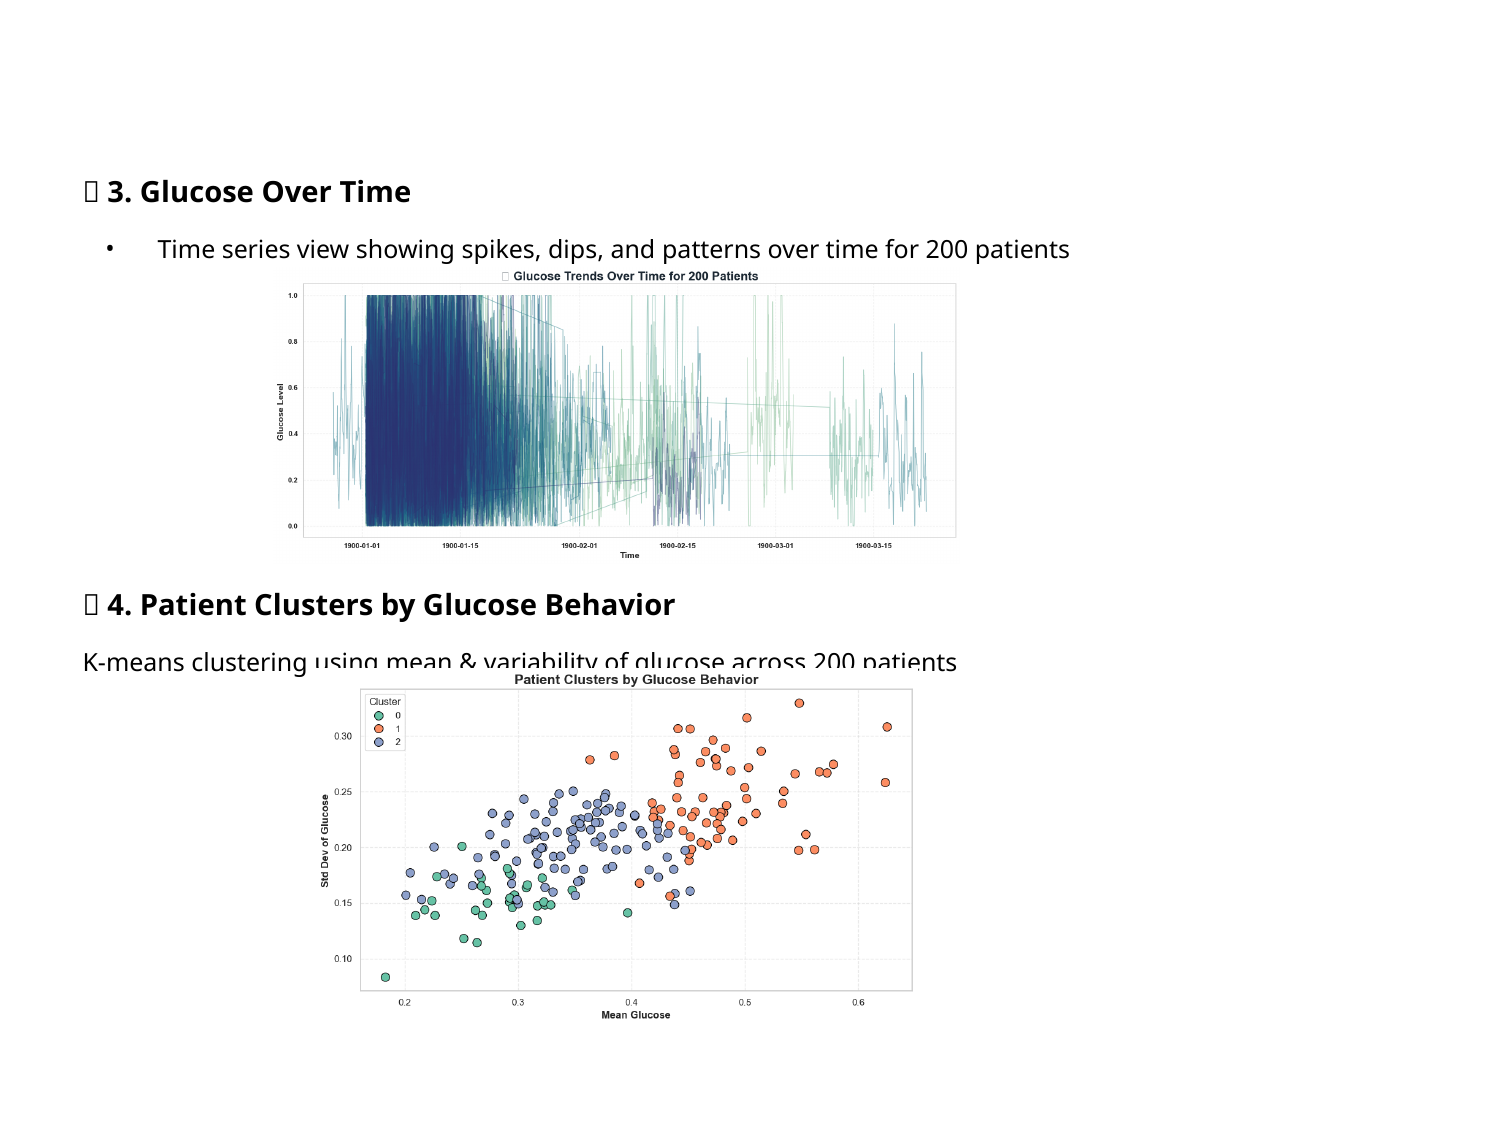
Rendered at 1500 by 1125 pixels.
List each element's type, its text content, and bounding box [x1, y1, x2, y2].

list 🔹 3. Glucose Over Time Time series view showing spikes, dips, and patterns over time for 200 patients 🔹 4. Patient Clusters by Glucose Behavior K-means clustering using mean & variability of glucose across 200 patients [74, 56, 1426, 1006]
picture [273, 267, 961, 565]
picture [315, 668, 918, 1027]
